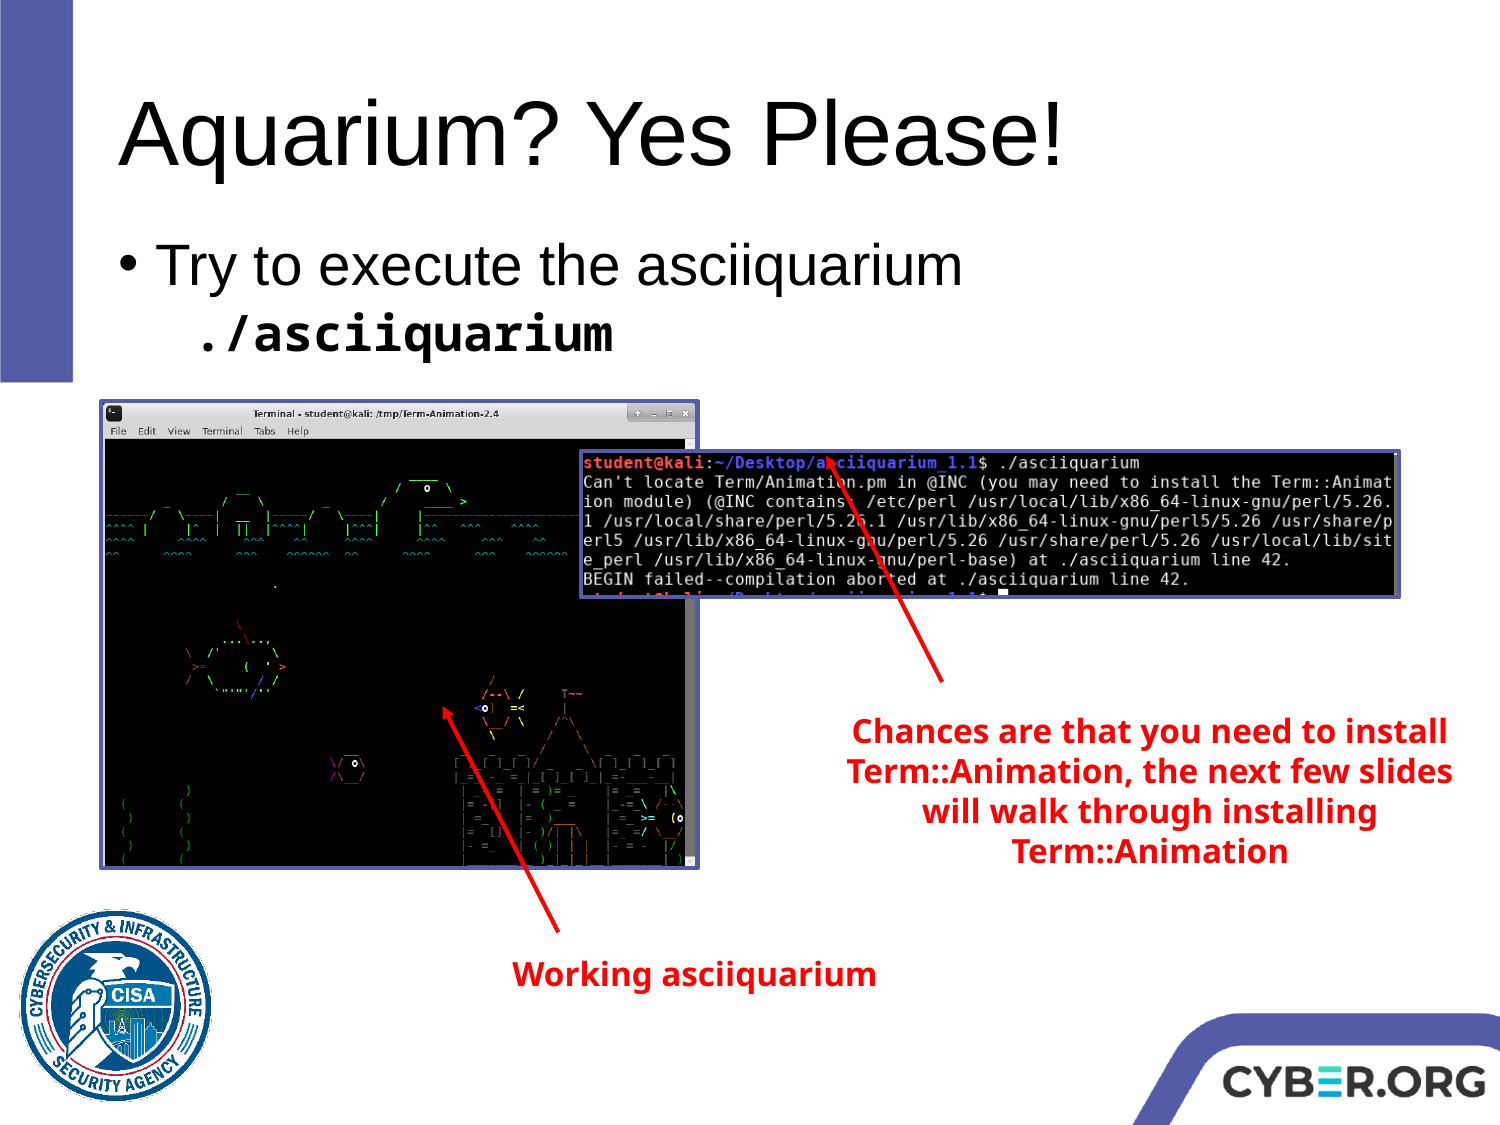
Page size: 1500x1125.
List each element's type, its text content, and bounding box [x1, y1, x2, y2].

list Try to execute the asciiquarium ./asciiquarium [103, 227, 1397, 449]
list Try to execute the asciiquarium ./asciiquarium [103, 599, 1397, 1014]
title Aquarium? Yes Please! [103, 59, 1397, 212]
text_box Chances are that you need to install Term::Animation, the next few slides will walk through installing Term::Animation [804, 702, 1496, 877]
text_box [826, 455, 943, 682]
picture [0, 0, 1500, 1125]
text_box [442, 705, 559, 933]
text_box Working asciiquarium [220, 946, 1171, 1001]
